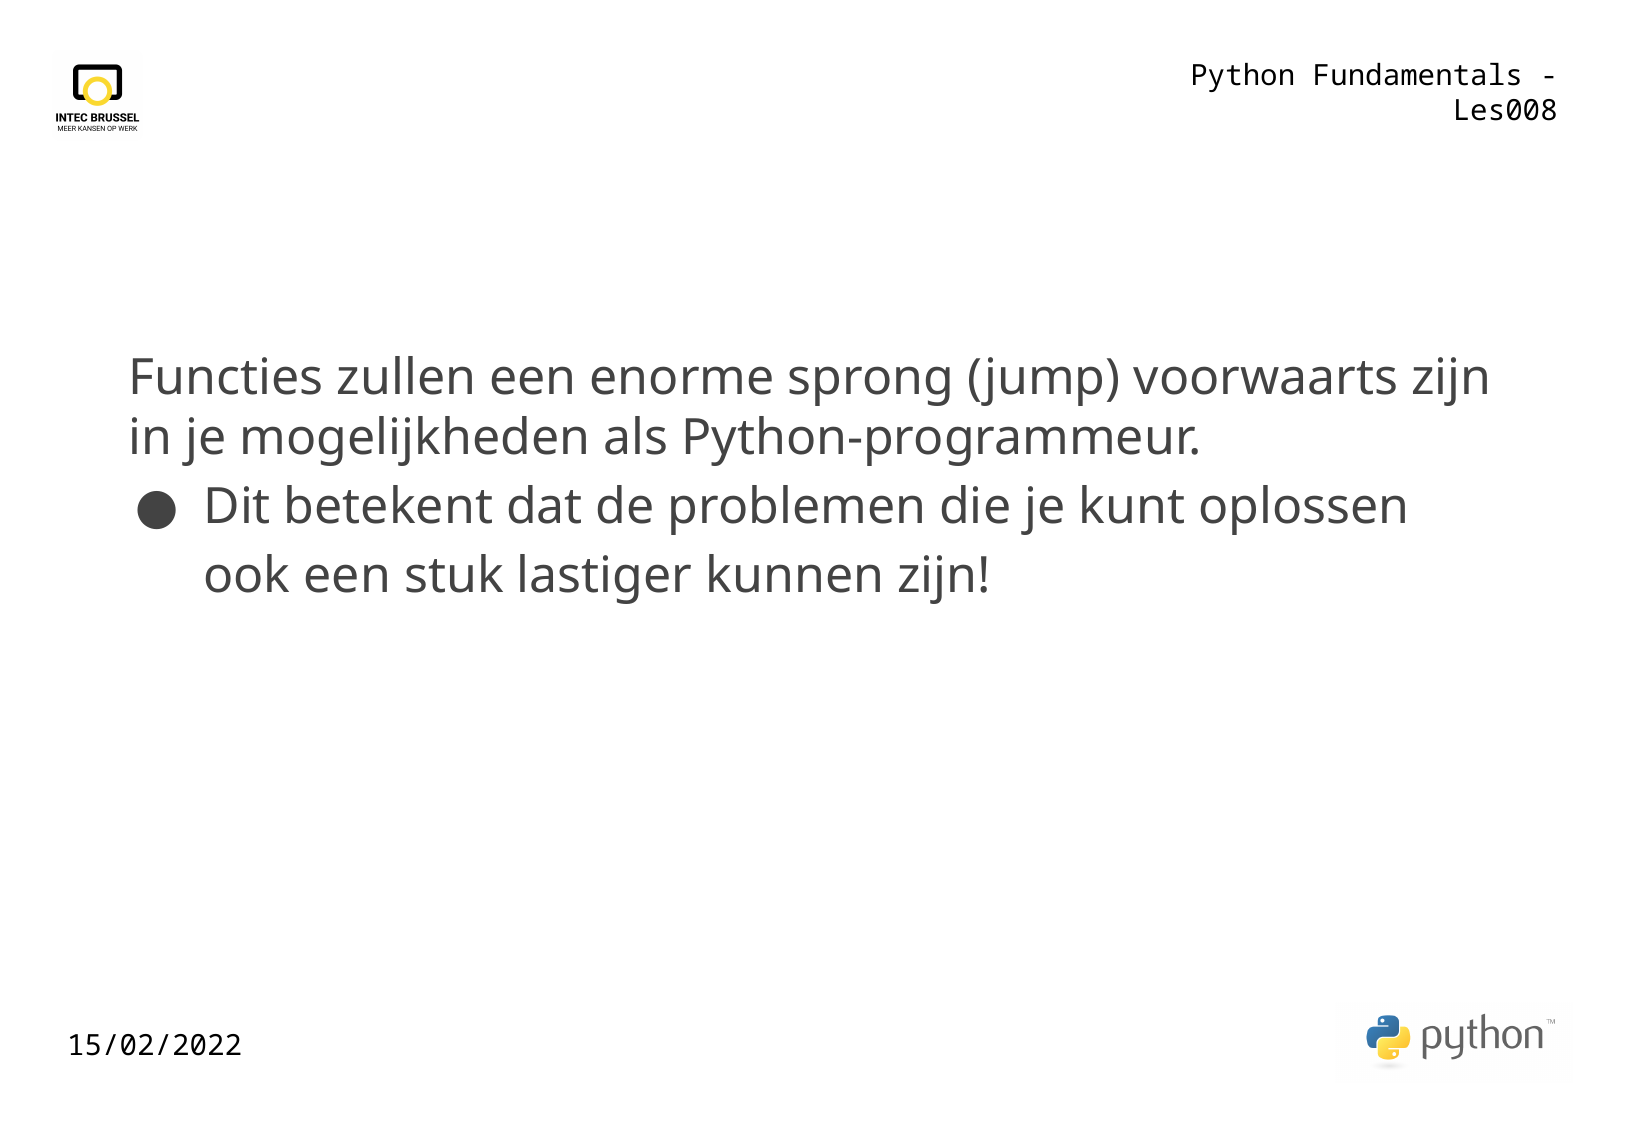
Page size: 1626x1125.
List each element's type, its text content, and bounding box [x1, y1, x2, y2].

picture [51, 49, 143, 141]
list Functies zullen een enorme sprong (jump) voorwaarts zijn in je mogelijkheden als Python-programmeur. Dit betekent dat de problemen die je kunt oplossen ook een stuk lastiger kunnen zijn! [113, 329, 1512, 891]
text_box Python Fundamentals - Les008 [1057, 41, 1573, 113]
picture [1335, 1002, 1574, 1084]
text_box 15/02/2022 [52, 1011, 568, 1083]
